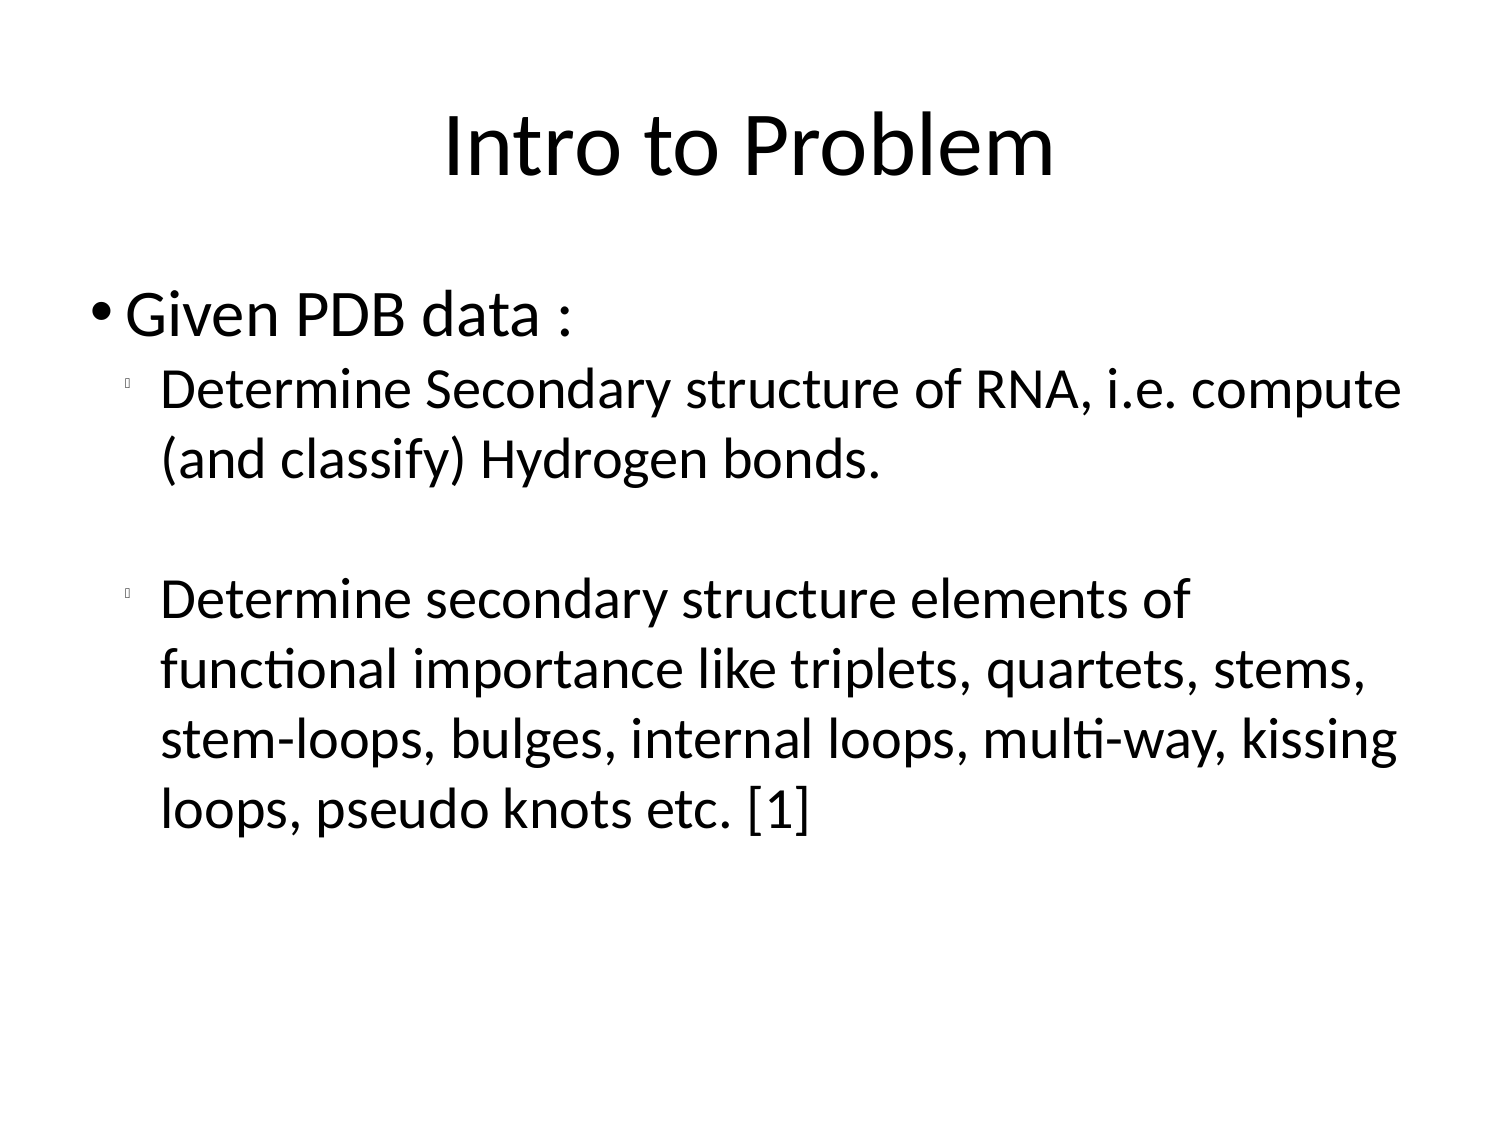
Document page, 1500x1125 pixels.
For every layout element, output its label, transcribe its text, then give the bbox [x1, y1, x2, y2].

text_box Intro to Problem [75, 45, 1425, 233]
text_box Given PDB data : Determine Secondary structure of RNA, i.e. compute (and classify) Hydrogen bonds. Determine secondary structure elements of functional importance like triplets, quartets, stems, stem-loops, bulges, internal loops, multi-way, kissing loops, pseudo knots etc. [1] [75, 262, 1425, 1005]
